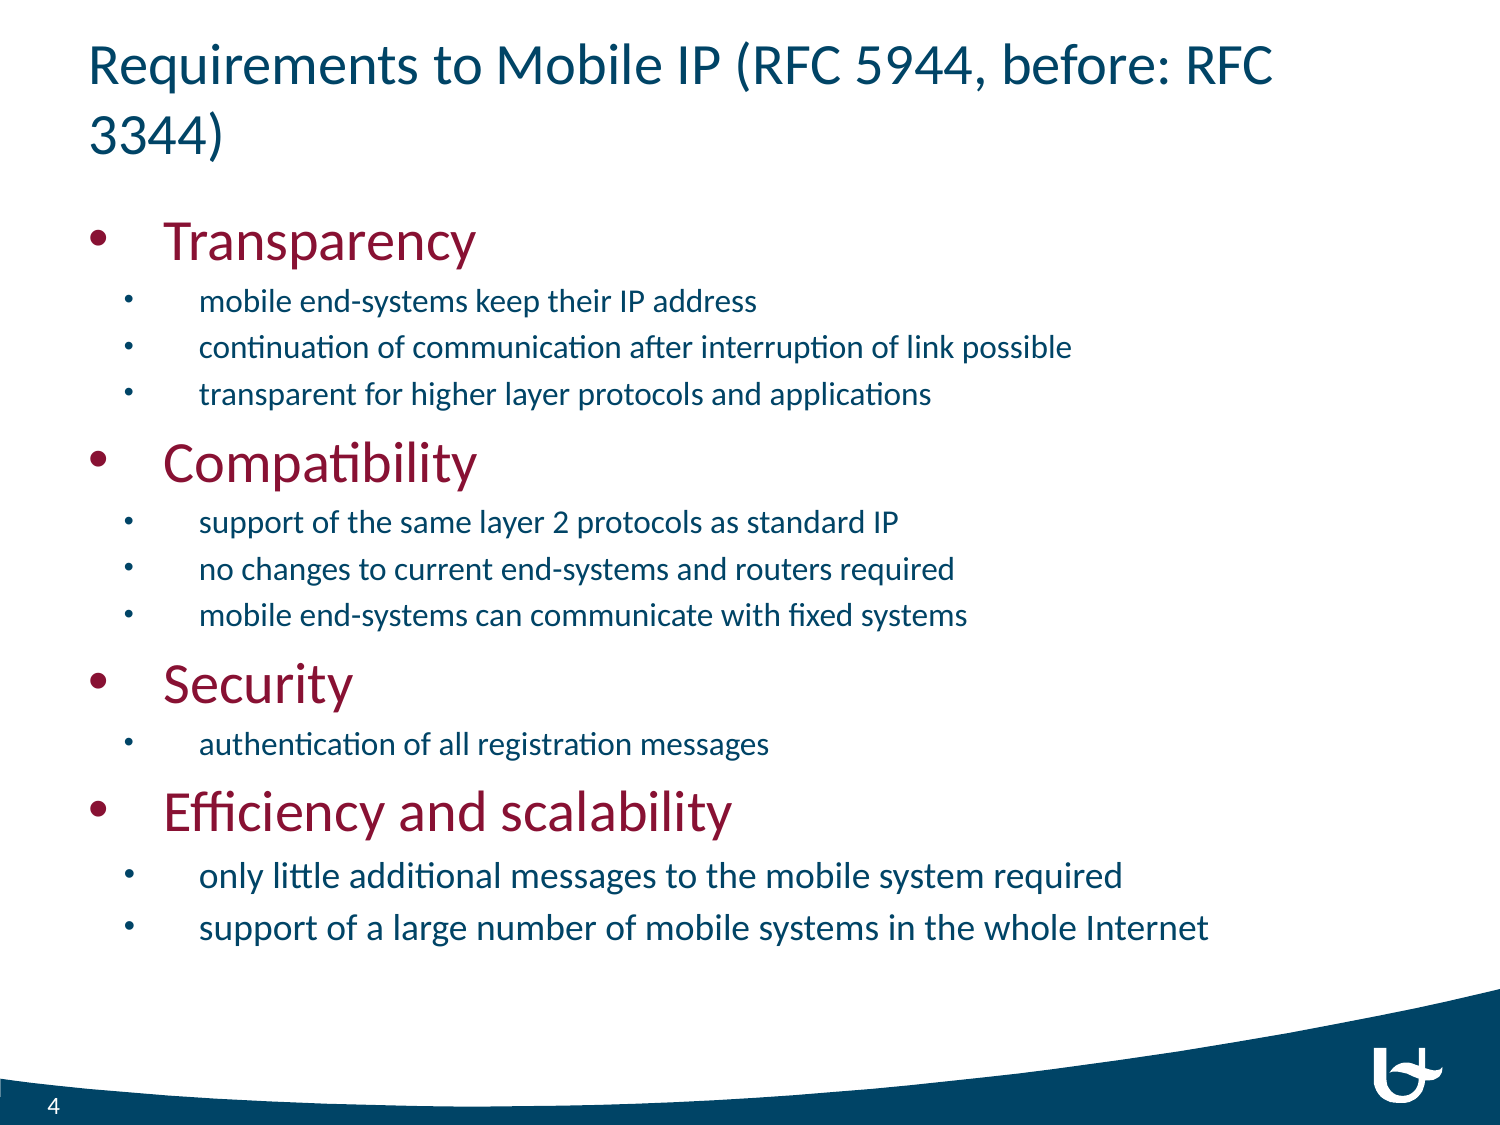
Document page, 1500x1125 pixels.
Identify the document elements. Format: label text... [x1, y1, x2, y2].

slide_number 4 [0, 1083, 75, 1125]
title Requirements to Mobile IP (RFC 5944, before: RFC 3344) [88, 19, 1412, 173]
list Transparency mobile end-systems keep their IP address continuation of communication after interruption of link possible transparent for higher layer protocols and applications Compatibility support of the same layer 2 protocols as standard IP no changes to current end-systems and routers required mobile end-systems can communicate with fixed systems Security authentication of all registration messages Efficiency and scalability only little additional messages to the mobile system required support of a large number of mobile systems in the whole Internet [88, 196, 1412, 1000]
